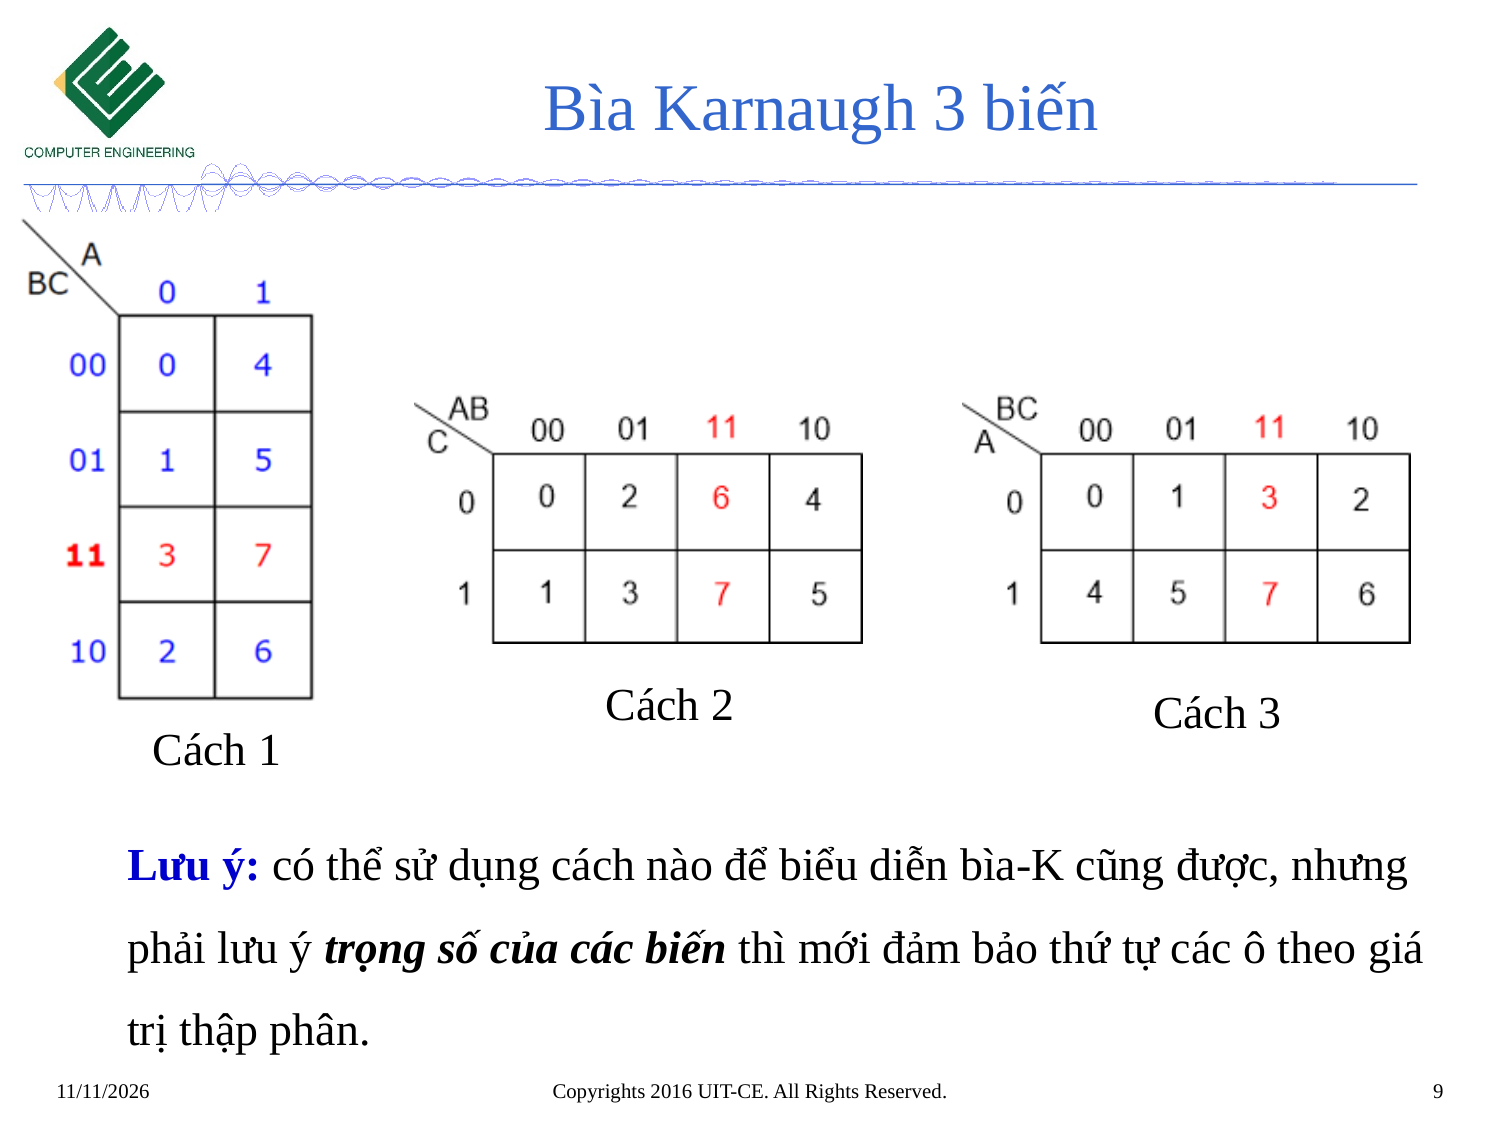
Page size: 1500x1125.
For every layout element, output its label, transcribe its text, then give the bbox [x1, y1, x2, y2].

picture [414, 388, 863, 644]
footer Copyrights 2016 UIT-CE. All Rights Reserved. [288, 1070, 1170, 1118]
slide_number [41, 1070, 288, 1118]
slide_number 9 [1170, 1070, 1459, 1118]
text_box Cách 2 [590, 666, 750, 737]
picture [17, 0, 201, 184]
text_box Lưu ý: có thể sử dụng cách nào để biểu diễn bìa-K cũng được, nhưng phải lưu ý trọng số của các biến thì mới đảm bảo thứ tự các ô theo giá trị thập phân. [112, 799, 1453, 1062]
picture [12, 212, 1339, 707]
picture [962, 388, 1411, 644]
title Bìa Karnaugh 3 biến [218, 46, 1426, 162]
text_box Cách 1 [138, 716, 297, 783]
text_box Cách 3 [1138, 675, 1297, 745]
